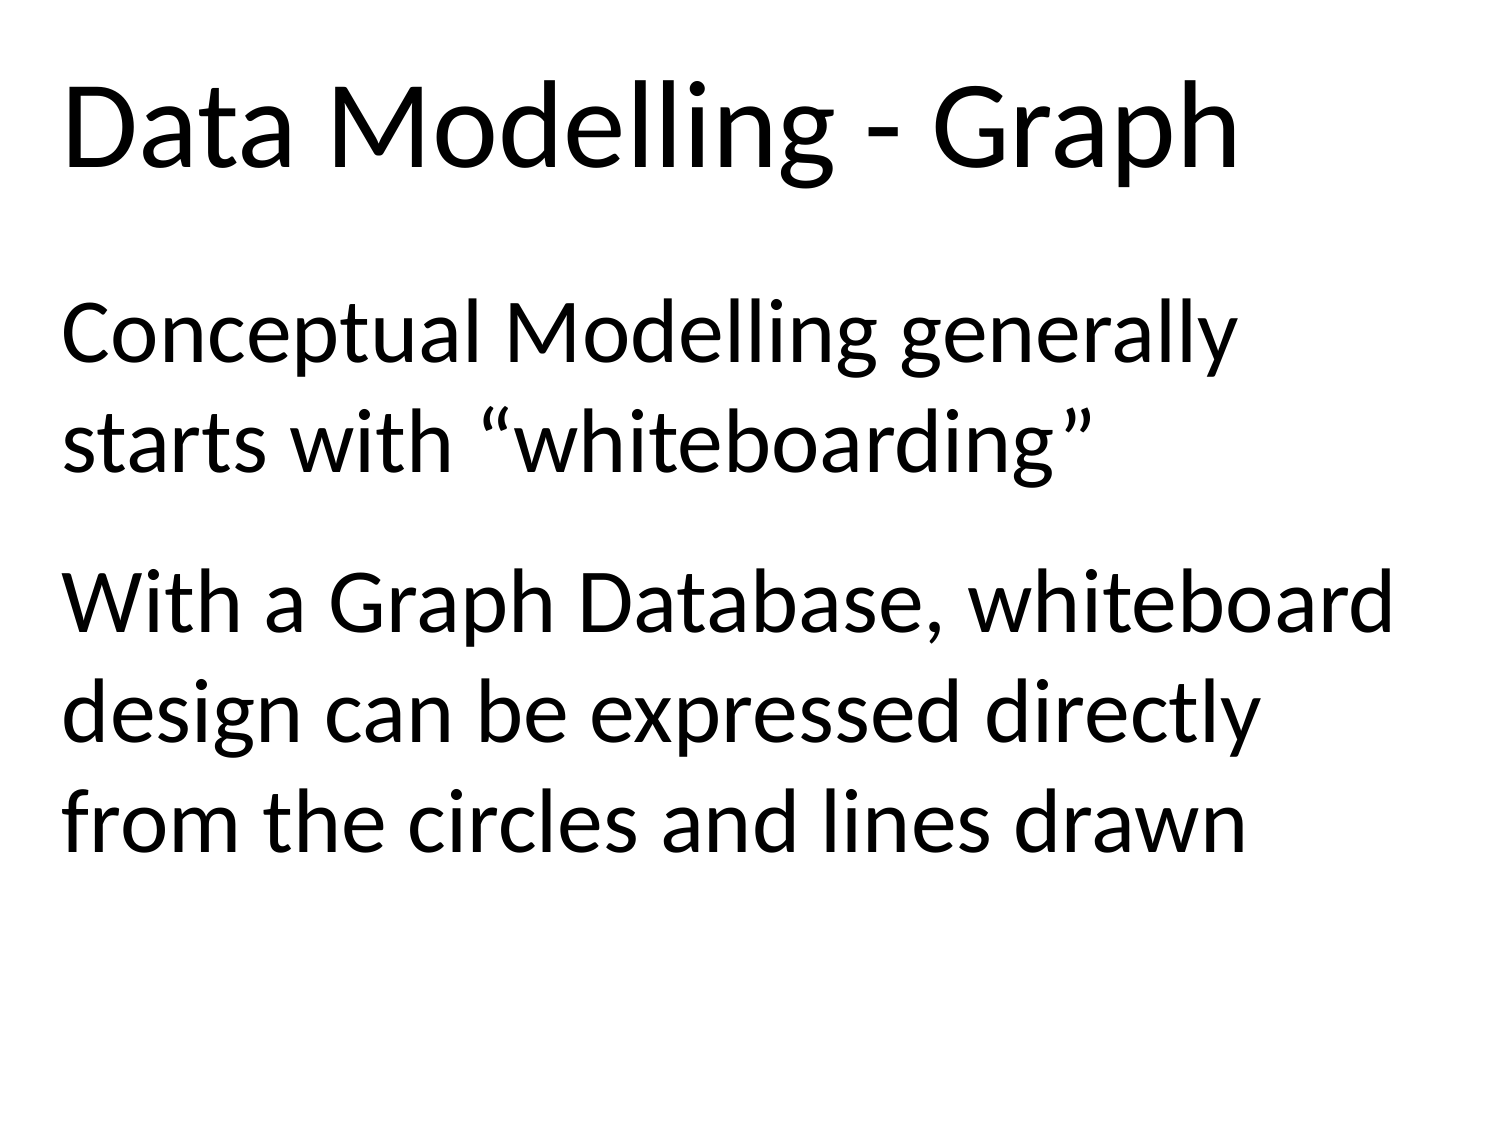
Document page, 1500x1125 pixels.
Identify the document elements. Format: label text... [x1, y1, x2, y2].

title Conceptual Modelling generally starts with “whiteboarding” With a Graph Database, whiteboard design can be expressed directly from the circles and lines drawn [46, 658, 1447, 916]
text_box Data Modelling - Graph [46, 35, 1301, 200]
text_box [46, 597, 1447, 658]
title Conceptual Modelling generally starts with “whiteboarding” With a Graph Database, whiteboard design can be expressed directly from the circles and lines drawn [46, 263, 1447, 597]
